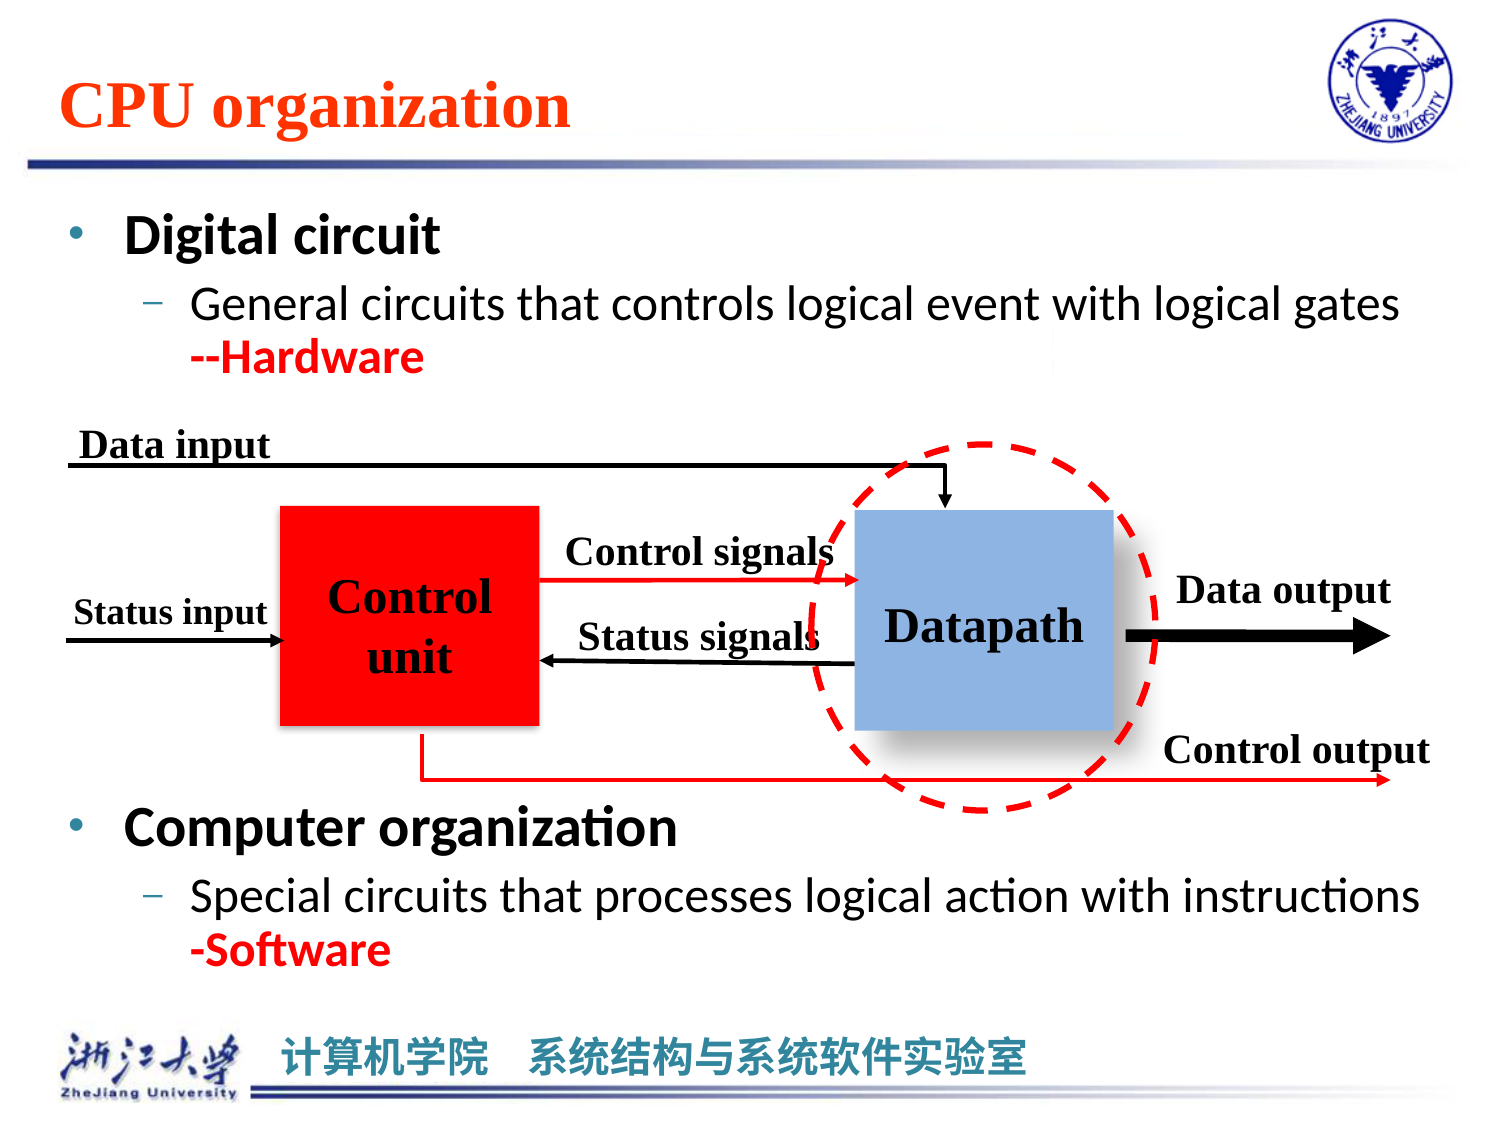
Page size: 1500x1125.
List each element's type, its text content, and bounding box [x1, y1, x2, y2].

title CPU organization [43, 46, 1445, 155]
picture [7, 0, 1493, 1125]
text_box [32, 408, 1451, 781]
list Digital circuit General circuits that controls logical event with logical gates --Hardware Computer organization Special circuits that processes logical action with instructions -Software [53, 196, 1455, 416]
list Digital circuit General circuits that controls logical event with logical gates --Hardware Computer organization Special circuits that processes logical action with instructions -Software [53, 781, 1455, 1059]
text_box [898, 789, 1065, 813]
